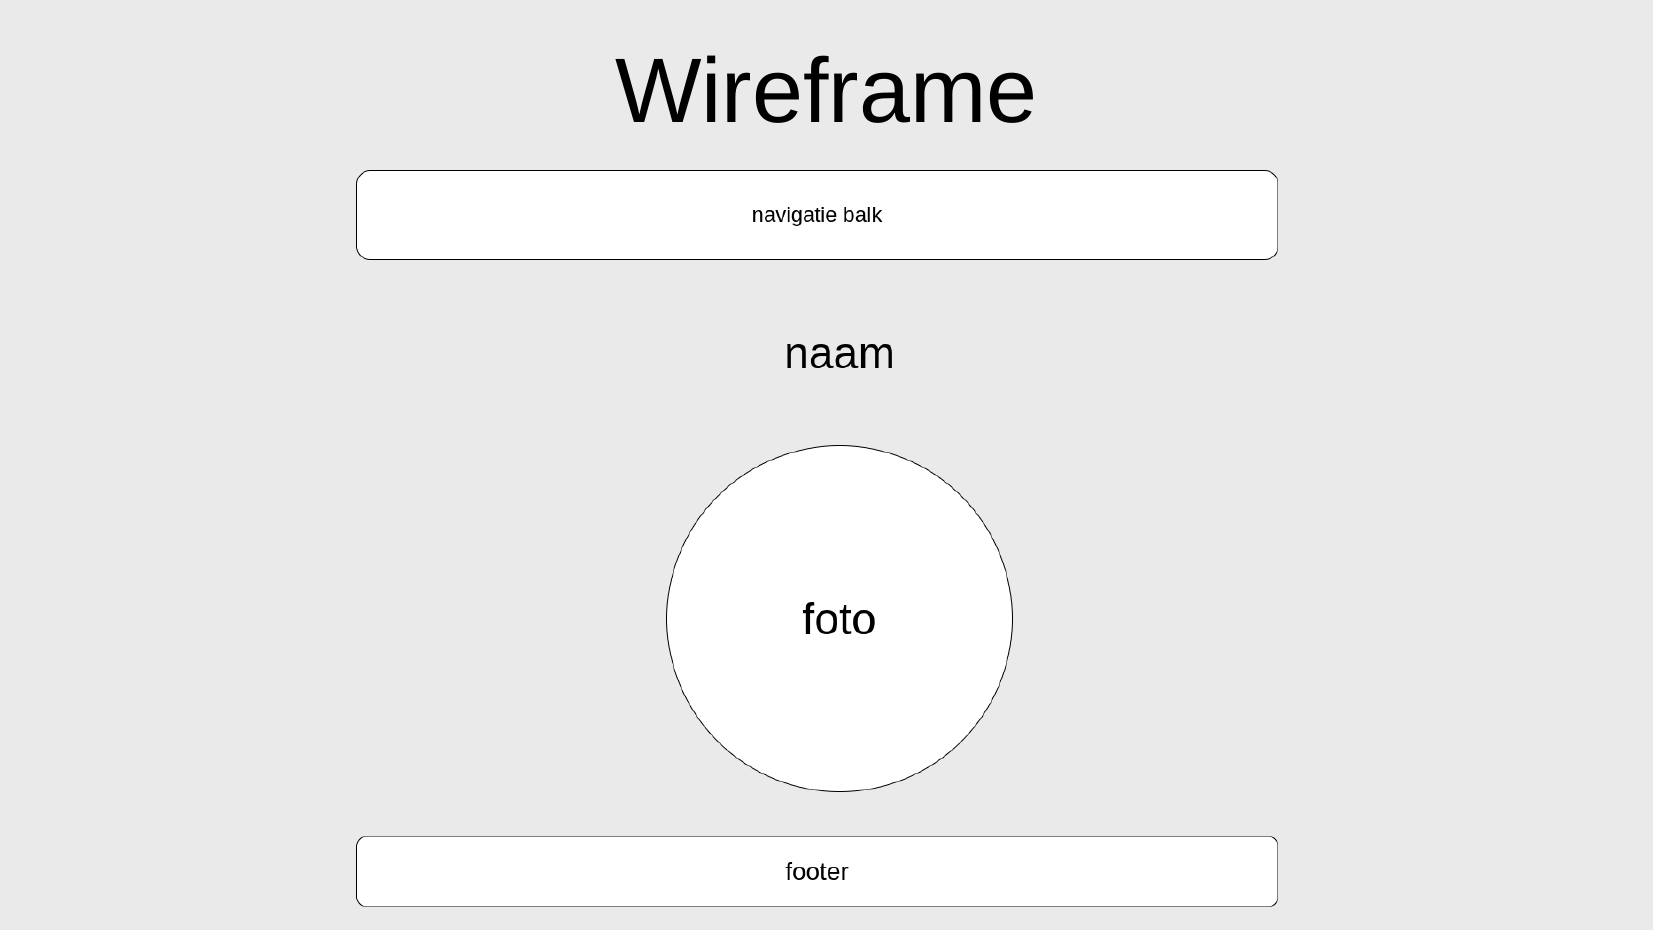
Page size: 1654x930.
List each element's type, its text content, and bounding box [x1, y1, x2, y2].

picture [356, 170, 1278, 907]
title Wireframe [82, 15, 1571, 171]
